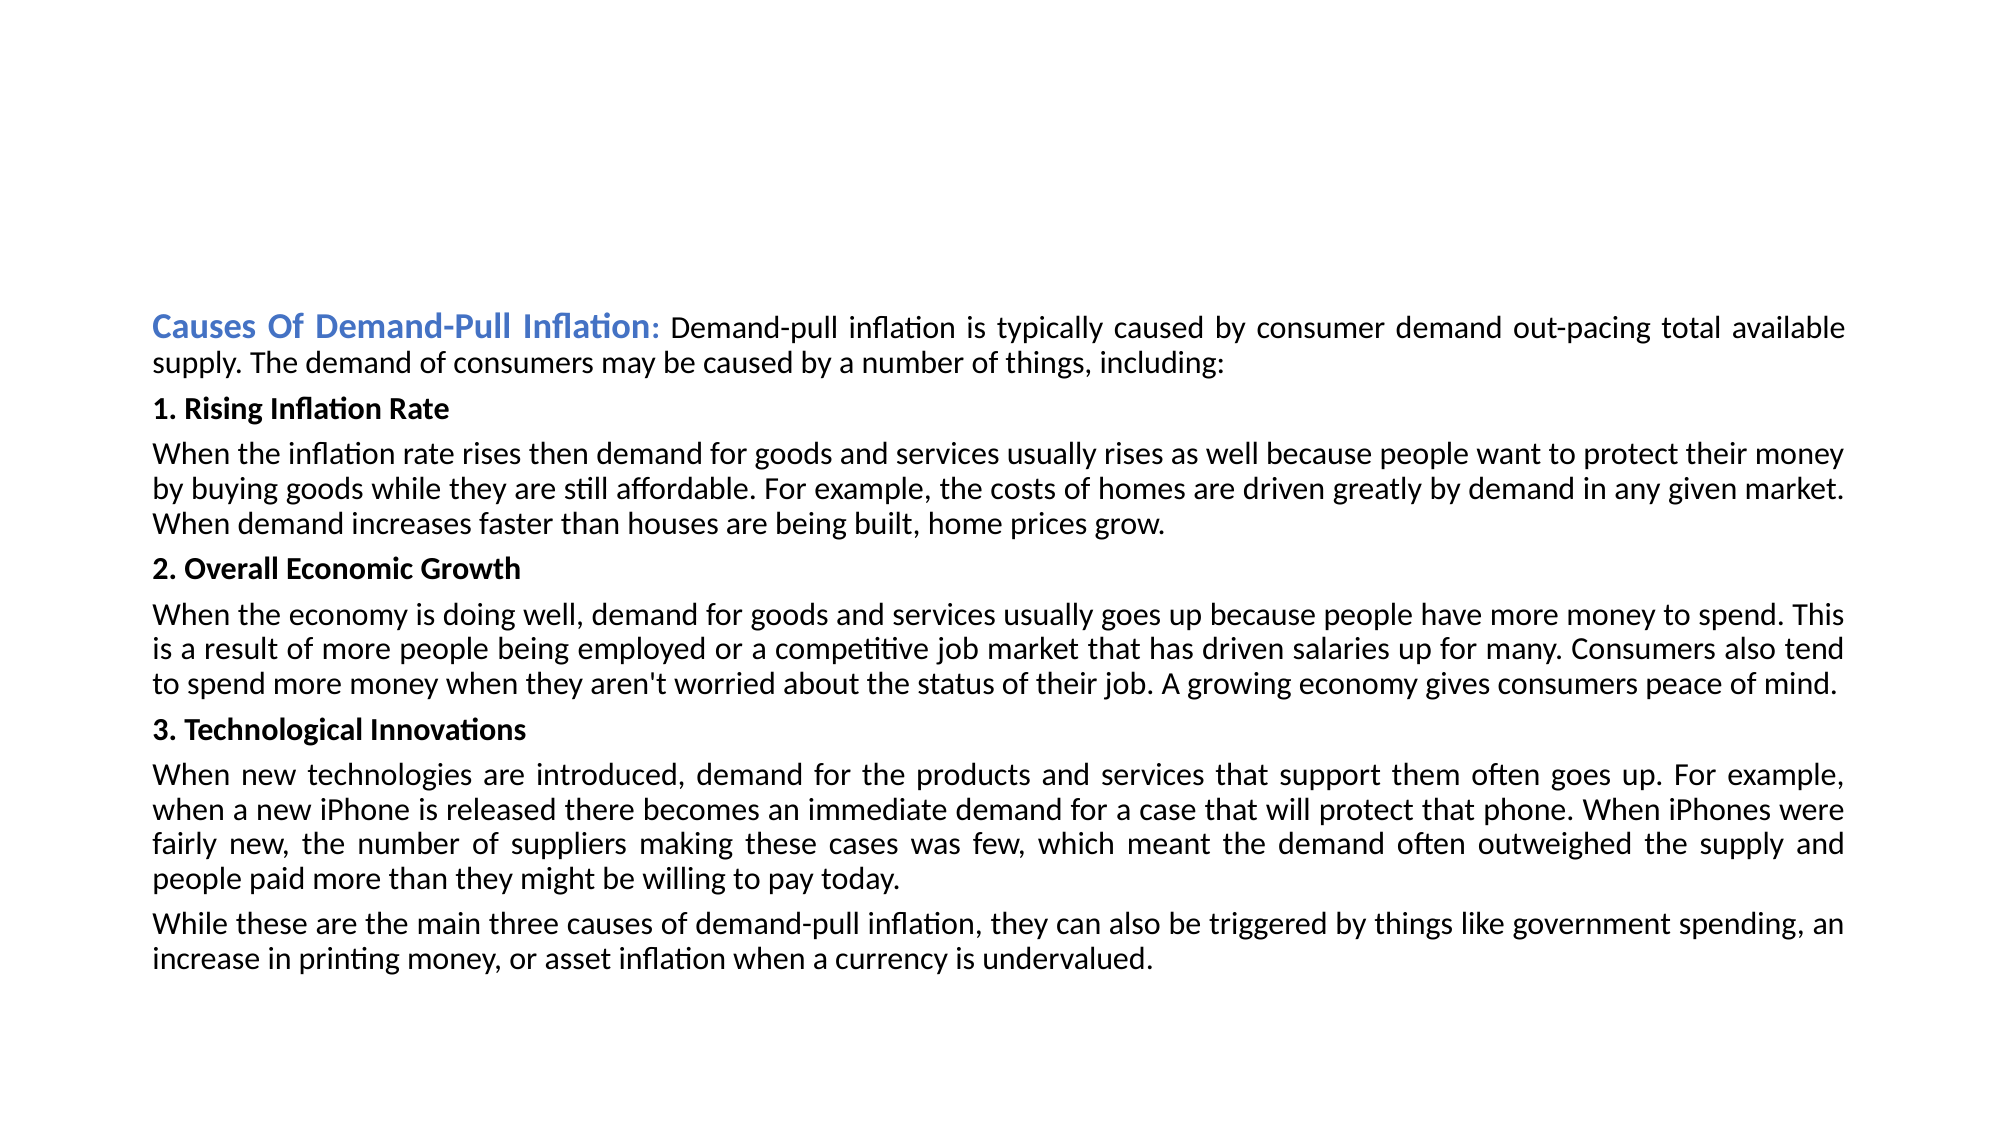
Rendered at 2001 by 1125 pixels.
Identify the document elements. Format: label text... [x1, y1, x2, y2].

list Causes Of Demand-Pull Inflation: Demand-pull inflation is typically caused by consumer demand out-pacing total available supply. The demand of consumers may be caused by a number of things, including: 1. Rising Inflation Rate When the inflation rate rises then demand for goods and services usually rises as well because people want to protect their money by buying goods while they are still affordable. For example, the costs of homes are driven greatly by demand in any given market. When demand increases faster than houses are being built, home prices grow. 2. Overall Economic Growth When the economy is doing well, demand for goods and services usually goes up because people have more money to spend. This is a result of more people being employed or a competitive job market that has driven salaries up for many. Consumers also tend to spend more money when they aren't worried about the status of their job. A growing economy gives consumers peace of mind. 3. Technological Innovations When new technologies are introduced, demand for the products and services that support them often goes up. For example, when a new iPhone is released there becomes an immediate demand for a case that will protect that phone. When iPhones were fairly new, the number of suppliers making these cases was few, which meant the demand often outweighed the supply and people paid more than they might be willing to pay today. While these are the main three causes of demand-pull inflation, they can also be triggered by things like government spending, an increase in printing money, or asset inflation when a currency is undervalued. [137, 299, 1863, 1014]
